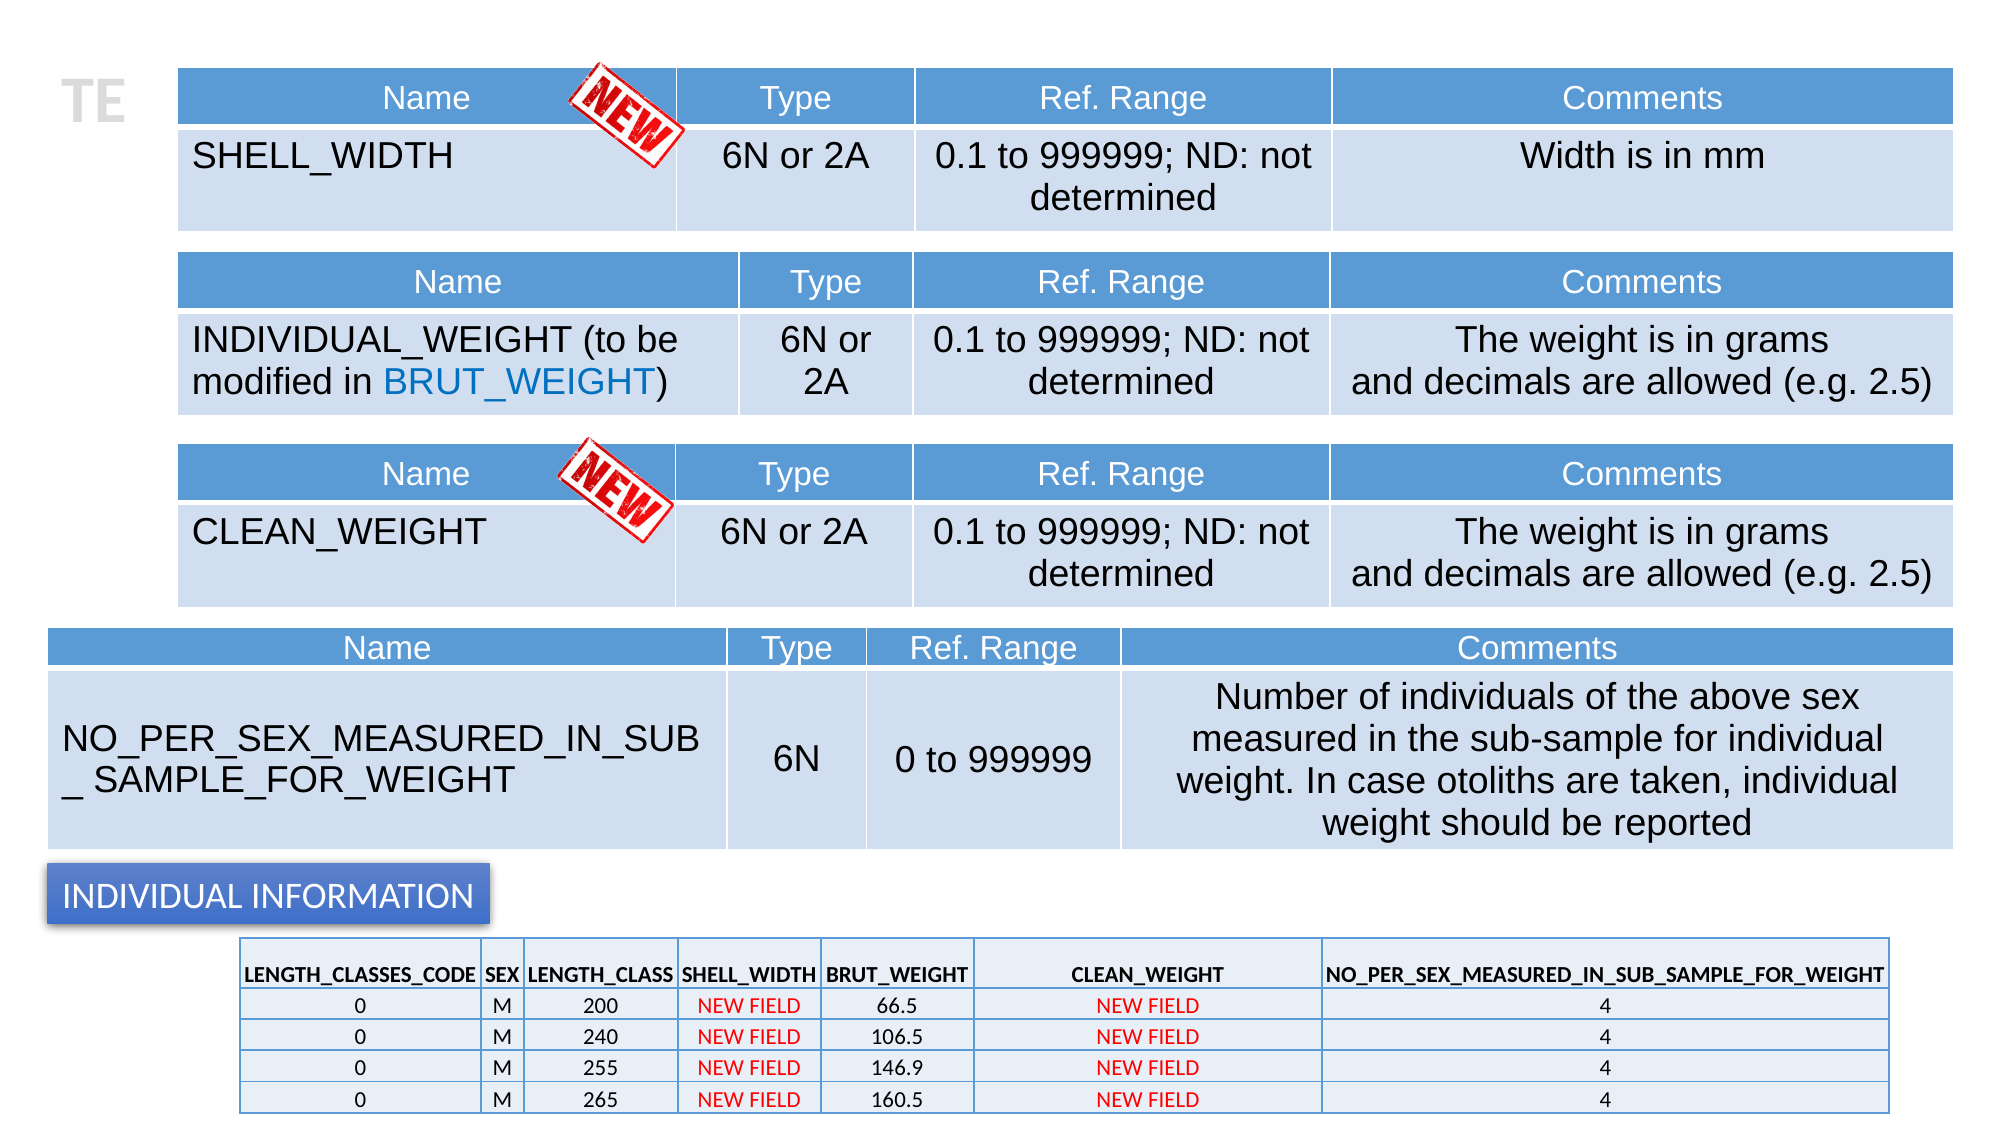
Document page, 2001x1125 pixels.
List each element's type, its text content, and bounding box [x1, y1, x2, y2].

table_header LENGTH_CLASS [525, 939, 677, 987]
table_header Name [178, 444, 573, 500]
text_box INDIVIDUAL INFORMATION [47, 863, 490, 924]
table_cell M [482, 989, 523, 1018]
table_cell 66.5 [822, 989, 973, 1018]
table_cell 0 to 999999 [867, 671, 1120, 849]
table_cell 255 [525, 1051, 677, 1081]
table_cell M [482, 1051, 523, 1081]
table_header Type [677, 68, 914, 124]
table_cell 106.5 [822, 1020, 973, 1049]
table_cell 0 [241, 1051, 480, 1081]
table_header Ref. Range [867, 628, 1120, 665]
table_cell 200 [525, 989, 677, 1018]
table_header Comments [1331, 252, 1953, 308]
table_header Name [178, 252, 738, 308]
table_cell 0.1 to 999999; ND: not determined [916, 130, 1331, 231]
table_header BRUT_WEIGHT [822, 939, 973, 987]
table_cell 6N or 2A [677, 130, 914, 231]
table_cell M [482, 1082, 523, 1112]
table_cell NEW FIELD [975, 989, 1321, 1018]
table_cell NO_PER_SEX_MEASURED_IN_SUB_ SAMPLE_FOR_WEIGHT [48, 671, 726, 849]
table_header Name [644, 68, 676, 74]
table_cell NEW FIELD [975, 1051, 1321, 1081]
table_header Type [728, 628, 866, 665]
table_header Ref. Range [914, 444, 1329, 500]
table_cell 0 [241, 1082, 480, 1112]
table_cell 4 [1323, 1020, 1888, 1049]
table_cell 0 [241, 1020, 480, 1049]
table_header Name [48, 628, 726, 665]
table_cell 4 [1323, 989, 1888, 1018]
table_cell 160.5 [822, 1082, 973, 1112]
table_header Name [634, 444, 675, 449]
picture [545, 417, 686, 566]
table_header Name [178, 68, 586, 124]
table_cell CLEAN_WEIGHT [178, 505, 675, 607]
table_cell NEW FIELD [679, 1051, 820, 1081]
table_header LENGTH_CLASSES_CODE [241, 939, 480, 987]
table_cell NEW FIELD [679, 1082, 820, 1112]
picture [556, 42, 697, 191]
table_cell 146.9 [822, 1051, 973, 1081]
text_box TE [47, 48, 179, 143]
table_cell NEW FIELD [679, 989, 820, 1018]
table_cell Number of individuals of the above sex measured in the sub-sample for individual weight. In case otoliths are taken, individual weight should be reported [1122, 671, 1953, 849]
table_cell 265 [525, 1082, 677, 1112]
table_header NO_PER_SEX_MEASURED_IN_SUB_SAMPLE_FOR_WEIGHT [1323, 939, 1888, 987]
table_cell 6N or 2A [740, 314, 912, 415]
table_header Ref. Range [916, 68, 1331, 124]
table_cell 4 [1323, 1082, 1888, 1112]
table_cell 0.1 to 999999; ND: not determined [914, 314, 1329, 415]
table_cell NEW FIELD [679, 1020, 820, 1049]
table_header Comments [1122, 628, 1953, 665]
table_header SHELL_WIDTH [679, 939, 820, 987]
table_header Comments [1333, 68, 1953, 124]
table_header CLEAN_WEIGHT [975, 939, 1321, 987]
table_cell NEW FIELD [975, 1020, 1321, 1049]
table_header Ref. Range [914, 252, 1329, 308]
table_cell 6N or 2A [676, 505, 912, 607]
table_cell SHELL_WIDTH [178, 130, 676, 231]
table_cell M [482, 1020, 523, 1049]
table_header Comments [1331, 444, 1953, 500]
table_header SEX [482, 939, 523, 987]
table_cell The weight is in grams and decimals are allowed (e.g. 2.5) [1331, 314, 1953, 415]
table_cell NEW FIELD [975, 1082, 1321, 1112]
table_cell INDIVIDUAL_WEIGHT (to be modified in BRUT_WEIGHT) [178, 314, 738, 415]
table_header Type [676, 444, 912, 500]
table_cell 0 [241, 989, 480, 1018]
table_cell The weight is in grams and decimals are allowed (e.g. 2.5) [1331, 505, 1953, 607]
table_cell Width is in mm [1333, 130, 1953, 231]
table_cell 4 [1323, 1051, 1888, 1081]
table_cell 6N [728, 671, 866, 849]
table_cell 0.1 to 999999; ND: not determined [914, 505, 1329, 607]
table_header Type [740, 252, 912, 308]
table_cell 240 [525, 1020, 677, 1049]
